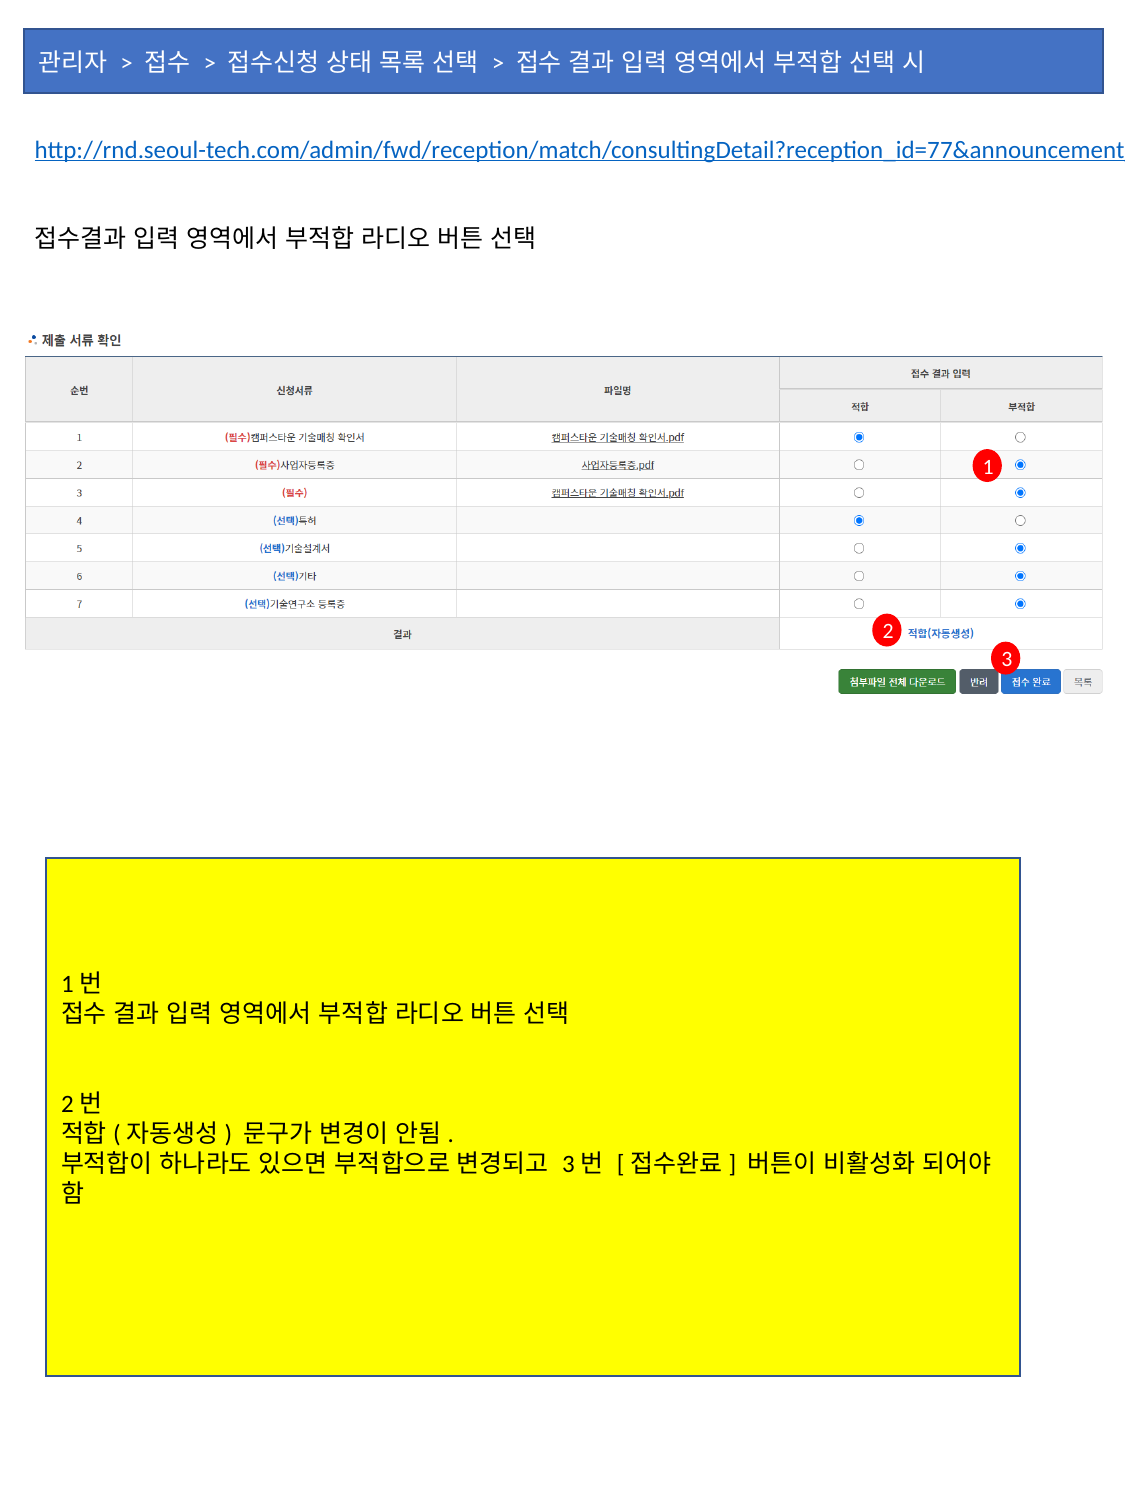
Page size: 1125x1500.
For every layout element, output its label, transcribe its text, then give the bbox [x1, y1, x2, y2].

text_box 1번 접수 결과 입력 영역에서 부적합 라디오 버튼 선택 2번 적합(자동생성) 문구가 변경이 안됨. 부적합이 하나라도 있으면 부적합으로 변경되고 3번 [접수완료] 버튼이 비활성화 되어야 함 [45, 857, 1021, 1377]
text_box 관리자 > 접수 > 접수신청 상태 목록 선택 > 접수 결과 입력 영역에서 부적합 선택 시 [23, 28, 1104, 94]
text_box http://rnd.seoul-tech.com/admin/fwd/reception/match/consultingDetail?reception_id=77&announcement_id=64 접수결과 입력 영역에서 부적합 라디오 버튼 선택 [19, 110, 1125, 261]
picture [21, 329, 1104, 696]
